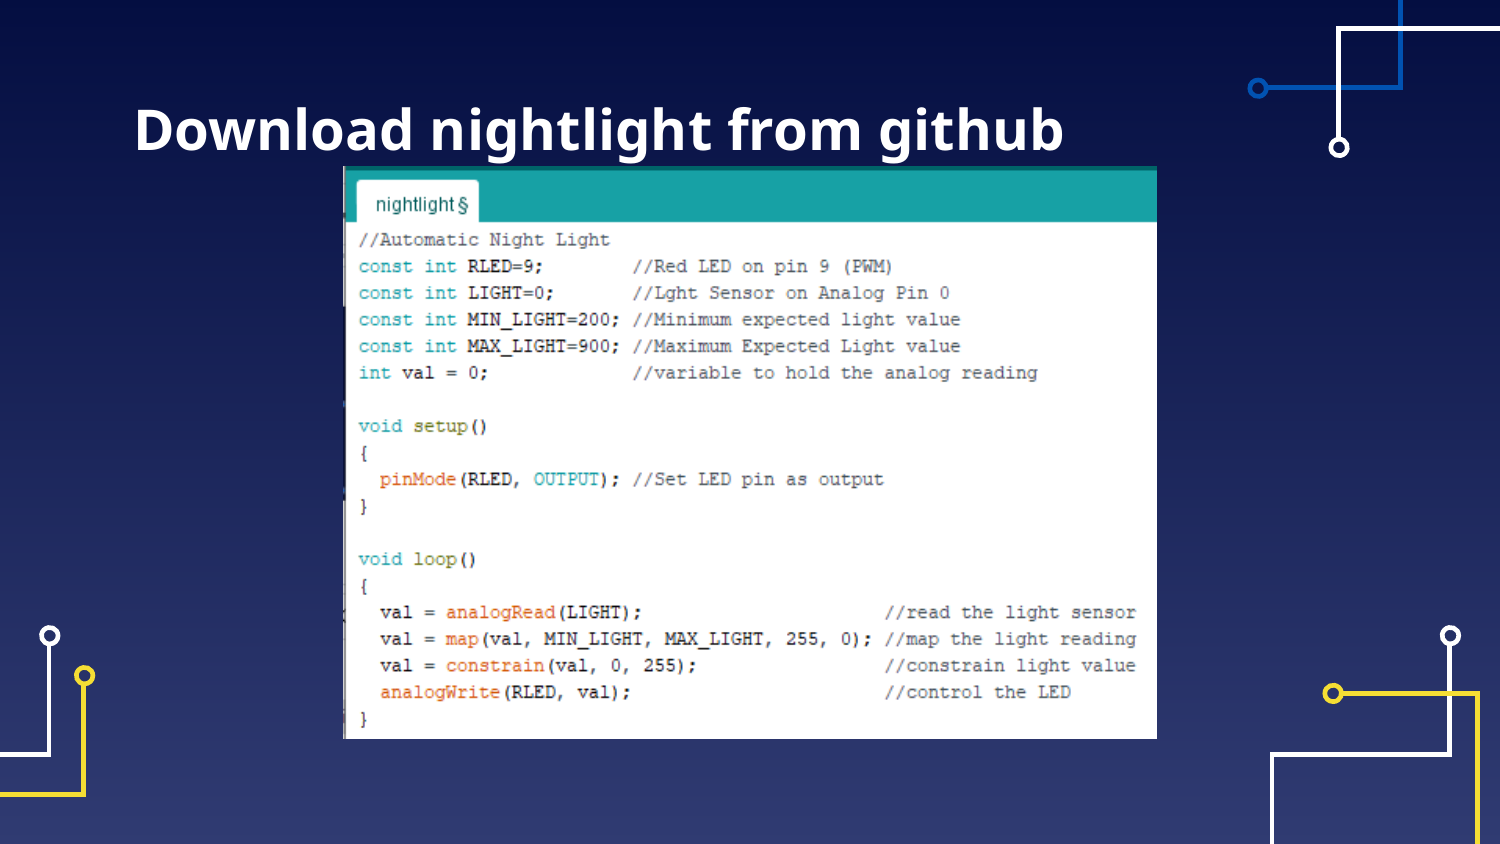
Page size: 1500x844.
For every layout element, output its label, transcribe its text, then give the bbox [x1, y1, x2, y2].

title Download nightlight from github [118, 88, 1382, 167]
picture [343, 166, 1157, 739]
